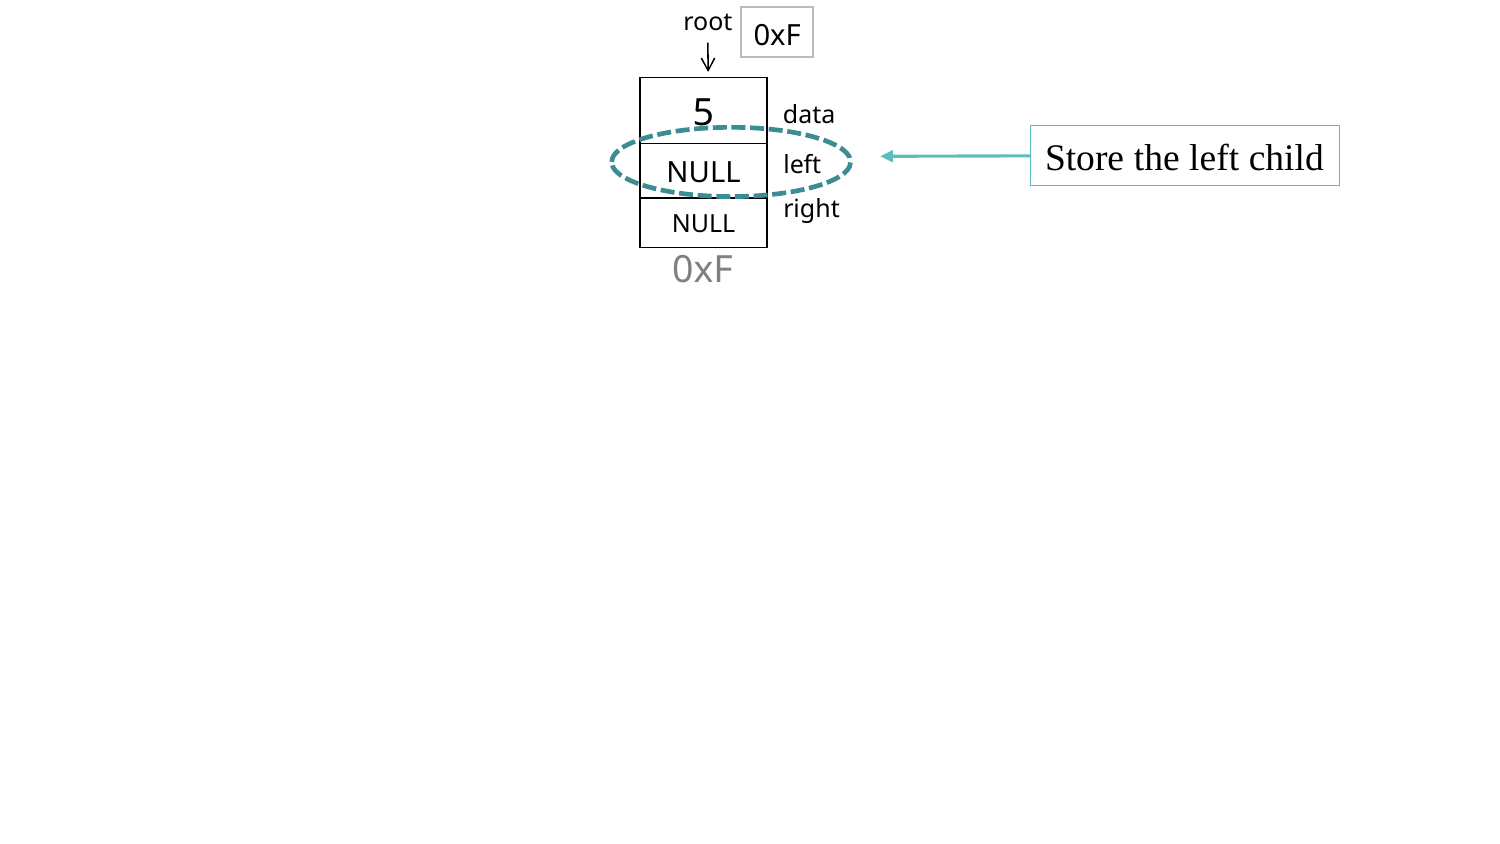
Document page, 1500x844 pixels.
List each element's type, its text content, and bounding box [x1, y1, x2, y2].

text_box 0xF [657, 237, 748, 297]
table_cell NULL [641, 199, 766, 247]
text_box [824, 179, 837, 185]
text_box [611, 127, 851, 197]
table_header 0xF [742, 8, 812, 56]
table_header 5 [641, 78, 766, 138]
text_box Store the left child [1030, 125, 1340, 186]
text_box data [768, 91, 851, 136]
table_cell NULL [641, 185, 709, 197]
text_box right [768, 185, 856, 230]
text_box root [668, 0, 748, 43]
